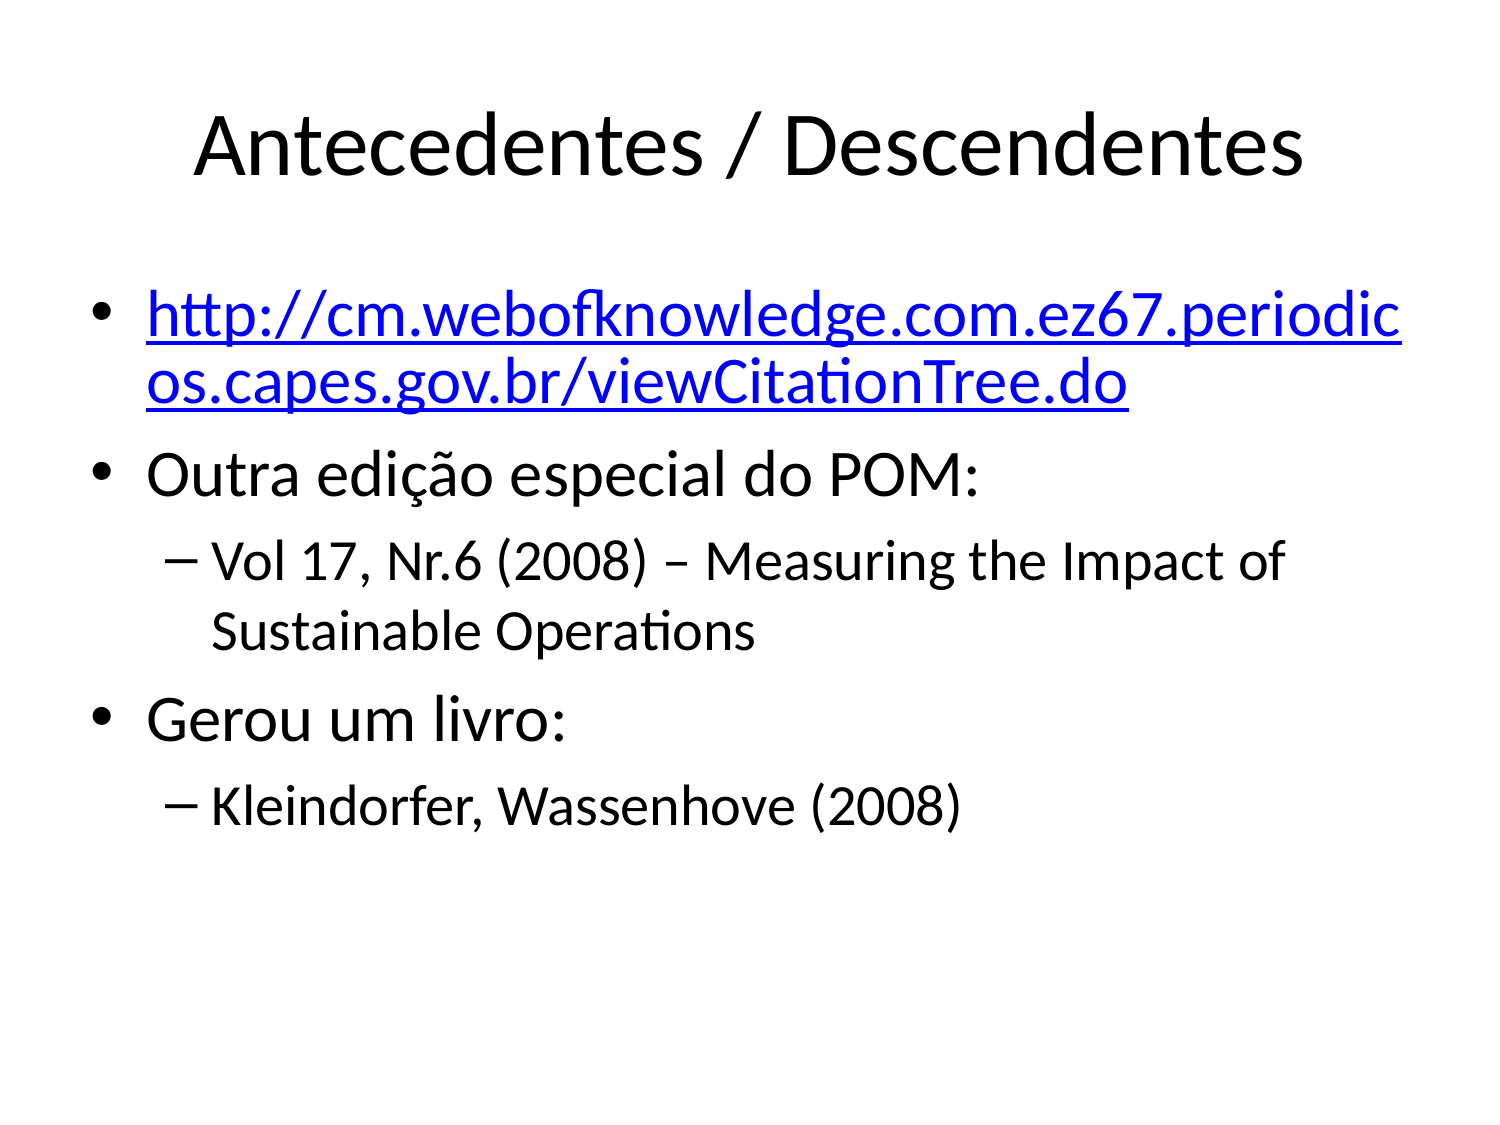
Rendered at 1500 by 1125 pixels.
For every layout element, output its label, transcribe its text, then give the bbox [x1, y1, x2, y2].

list http://cm.webofknowledge.com.ez67.periodicos.capes.gov.br/viewCitationTree.do Outra edição especial do POM: Vol 17, Nr.6 (2008) – Measuring the Impact of Sustainable Operations Gerou um livro: Kleindorfer, Wassenhove (2008) [75, 262, 1425, 1005]
title Antecedentes / Descendentes [75, 45, 1425, 233]
